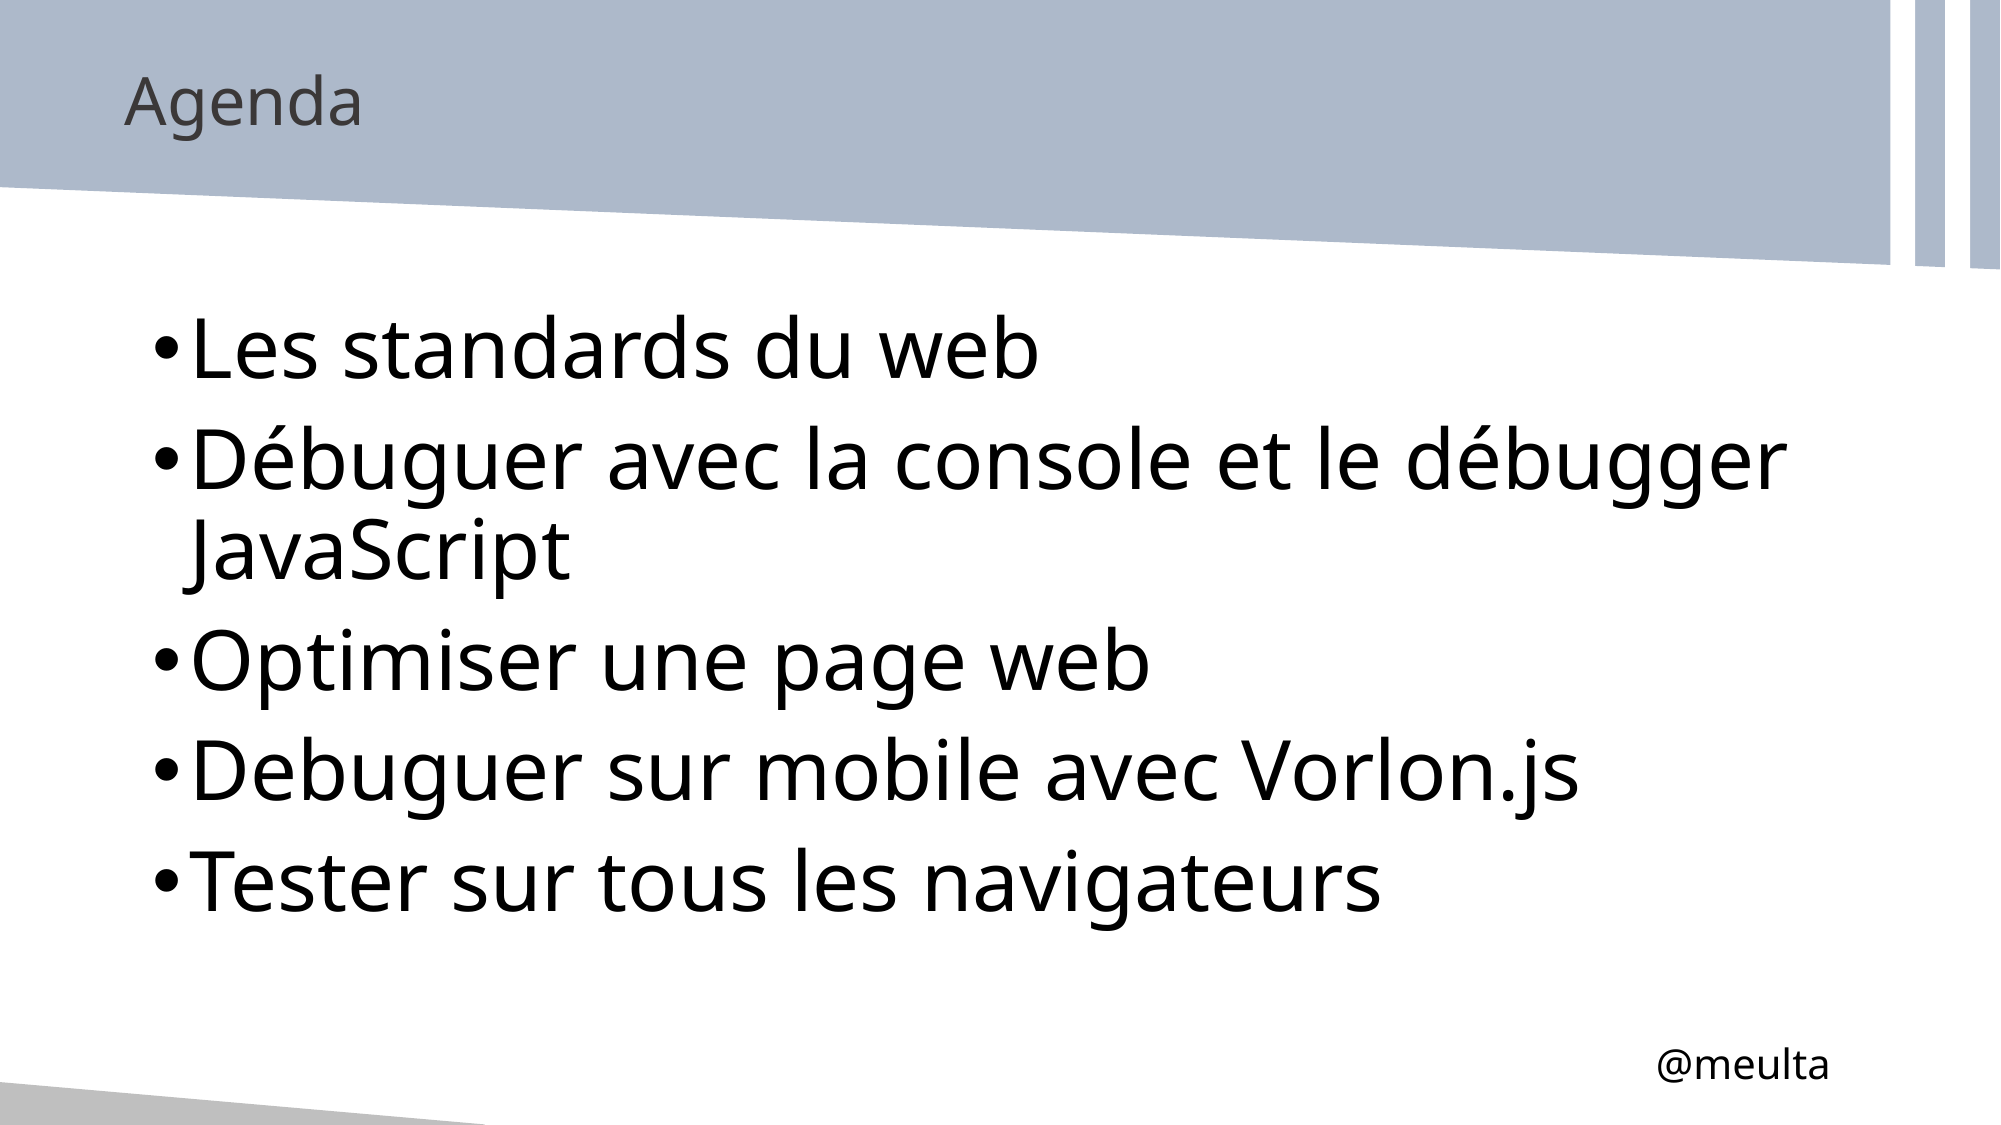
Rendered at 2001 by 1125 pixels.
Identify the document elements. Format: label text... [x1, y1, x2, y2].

title Agenda [109, 29, 1835, 180]
list Les standards du web Débuguer avec la console et le débugger JavaScript Optimiser une page web Debuguer sur mobile avec Vorlon.js Tester sur tous les navigateurs [137, 299, 1863, 1014]
